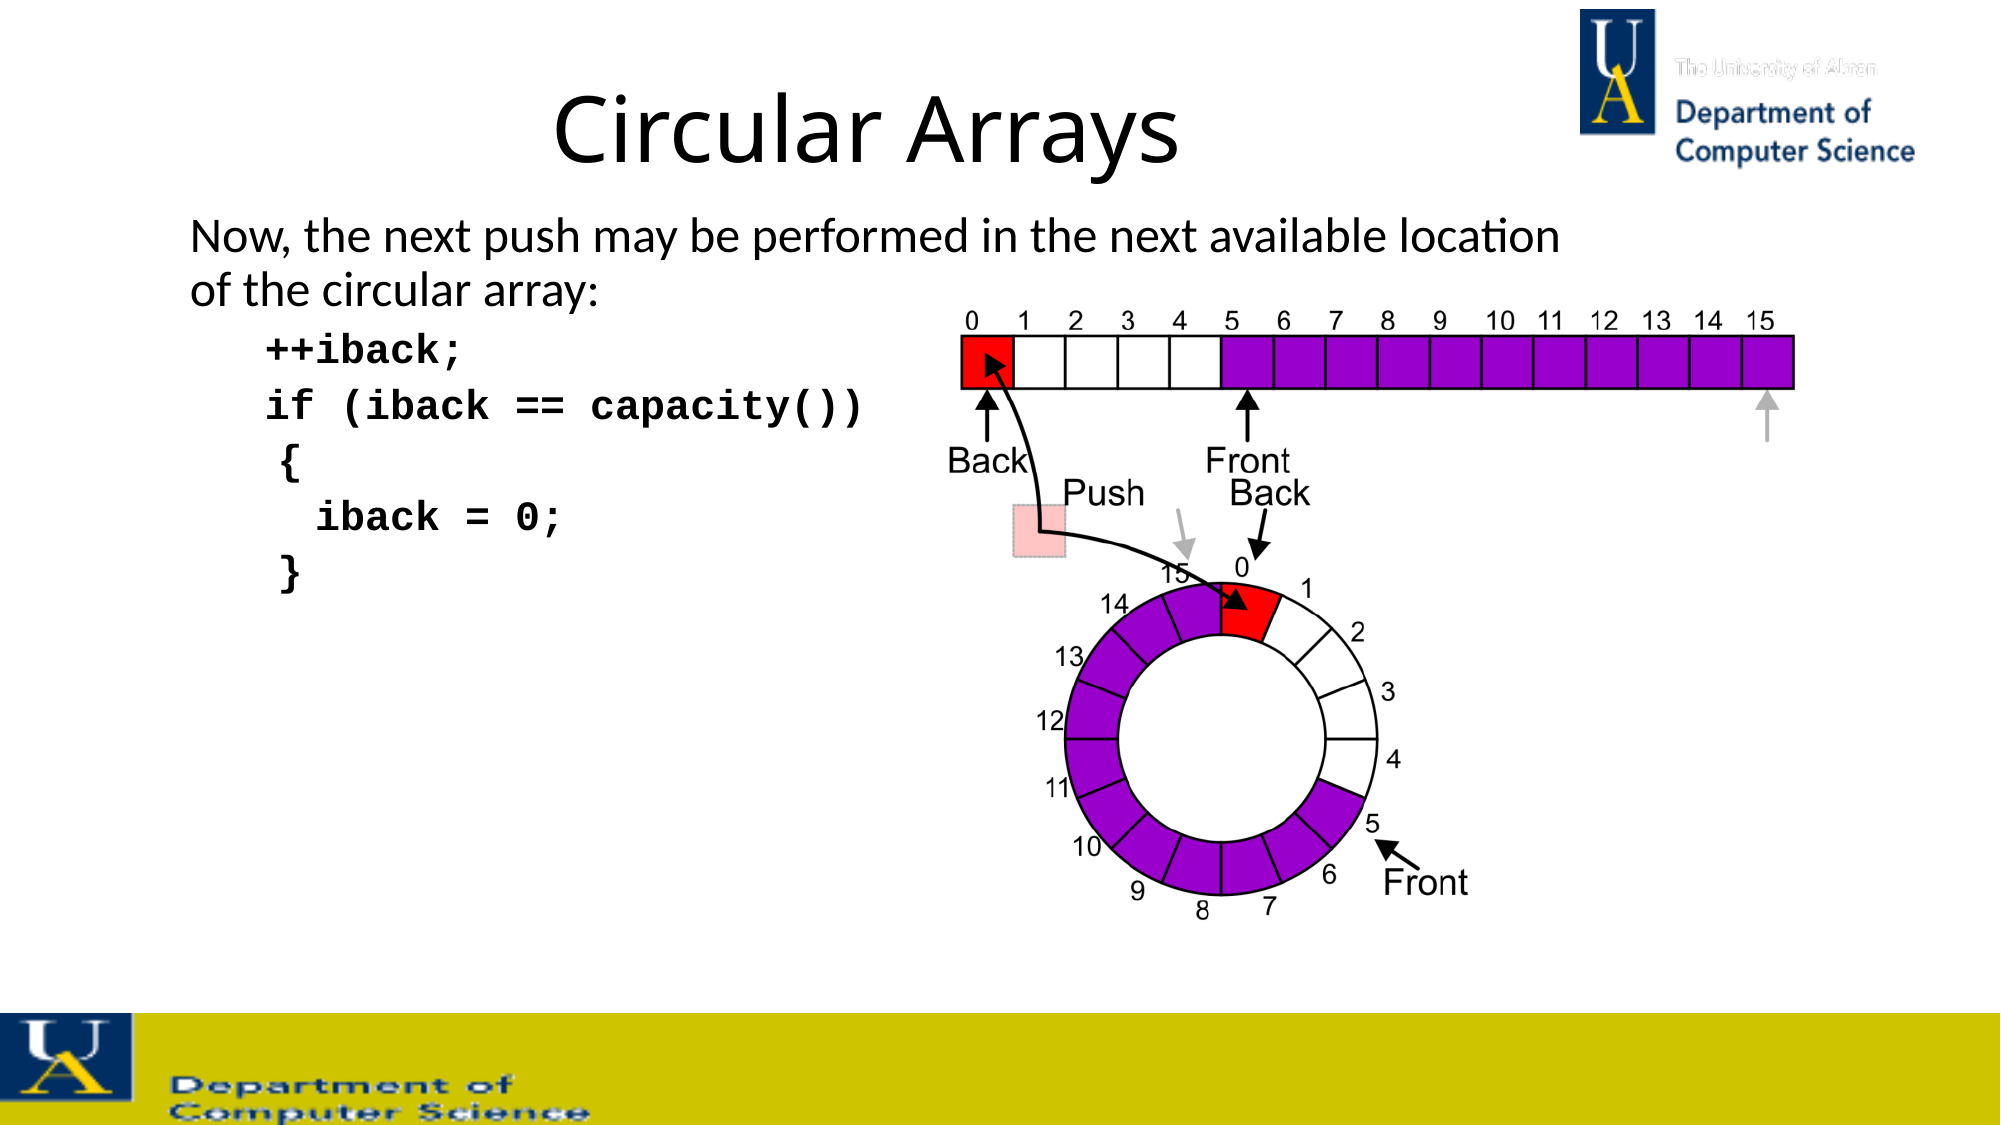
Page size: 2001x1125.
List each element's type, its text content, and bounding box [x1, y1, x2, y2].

picture [1580, 9, 2001, 198]
picture [896, 258, 1832, 972]
title Circular Arrays [536, 24, 1579, 242]
list Now, the next push may be performed in the next available location of the circular array: ++iback; if (iback == capacity()) { iback = 0; } [137, 202, 1607, 837]
picture [0, 1013, 2000, 1125]
